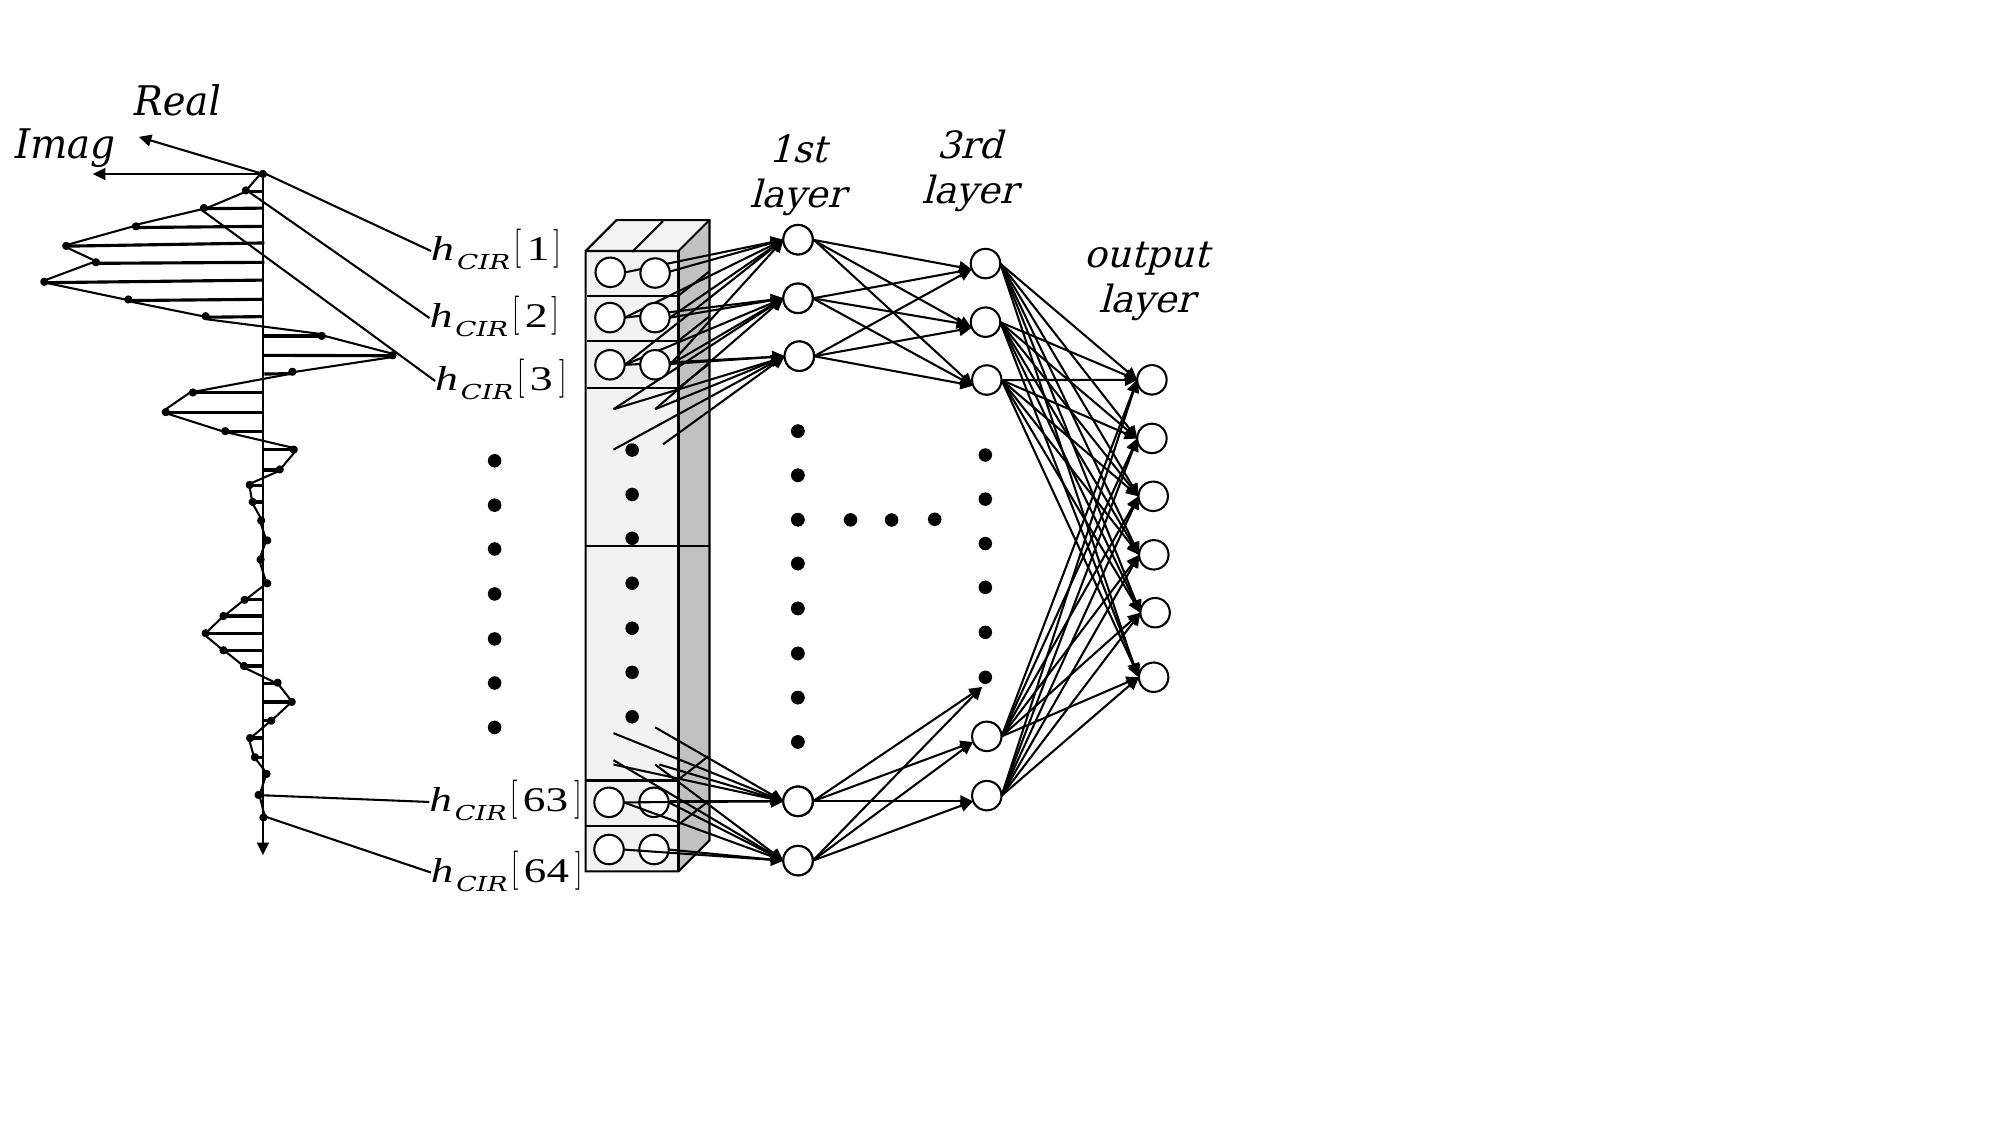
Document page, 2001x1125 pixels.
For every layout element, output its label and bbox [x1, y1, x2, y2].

text_box [12, 79, 1201, 896]
